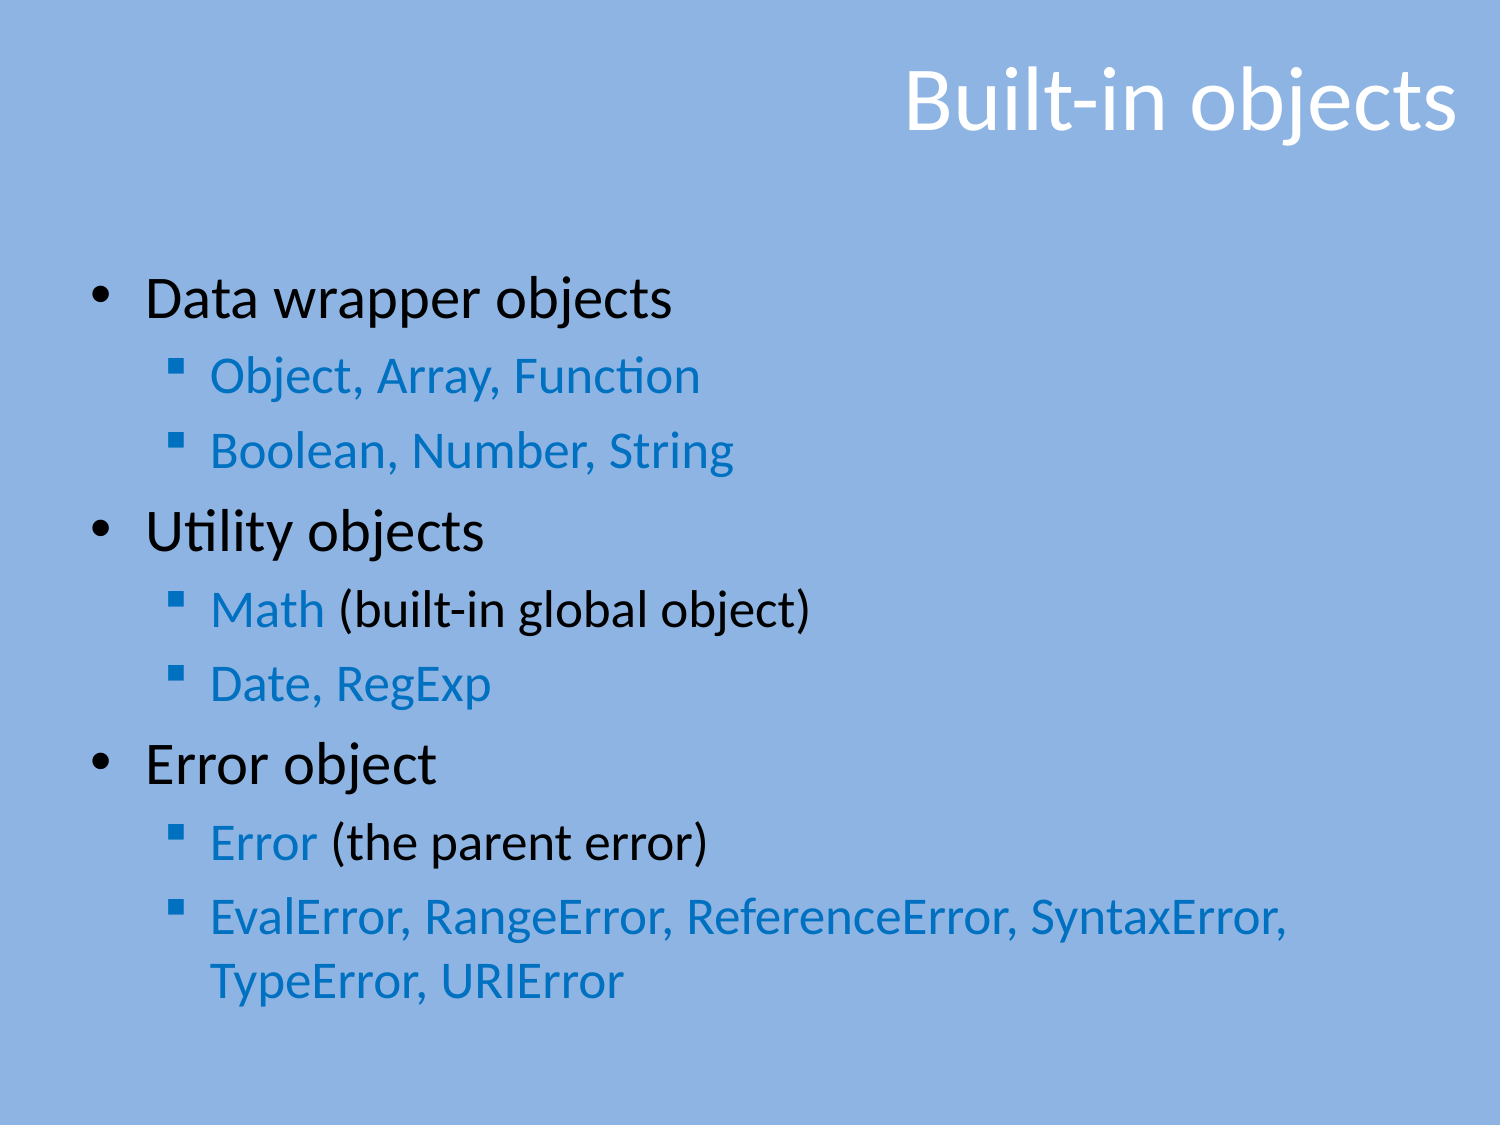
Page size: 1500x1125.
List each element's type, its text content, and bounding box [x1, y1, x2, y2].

title Built-in objects [24, 12, 1475, 175]
list Data wrapper objects Object, Array, Function Boolean, Number, String Utility objects Math (built-in global object) Date, RegExp Error object Error (the parent error) EvalError, RangeError, ReferenceError, SyntaxError, TypeError, URIError [75, 249, 1425, 1018]
